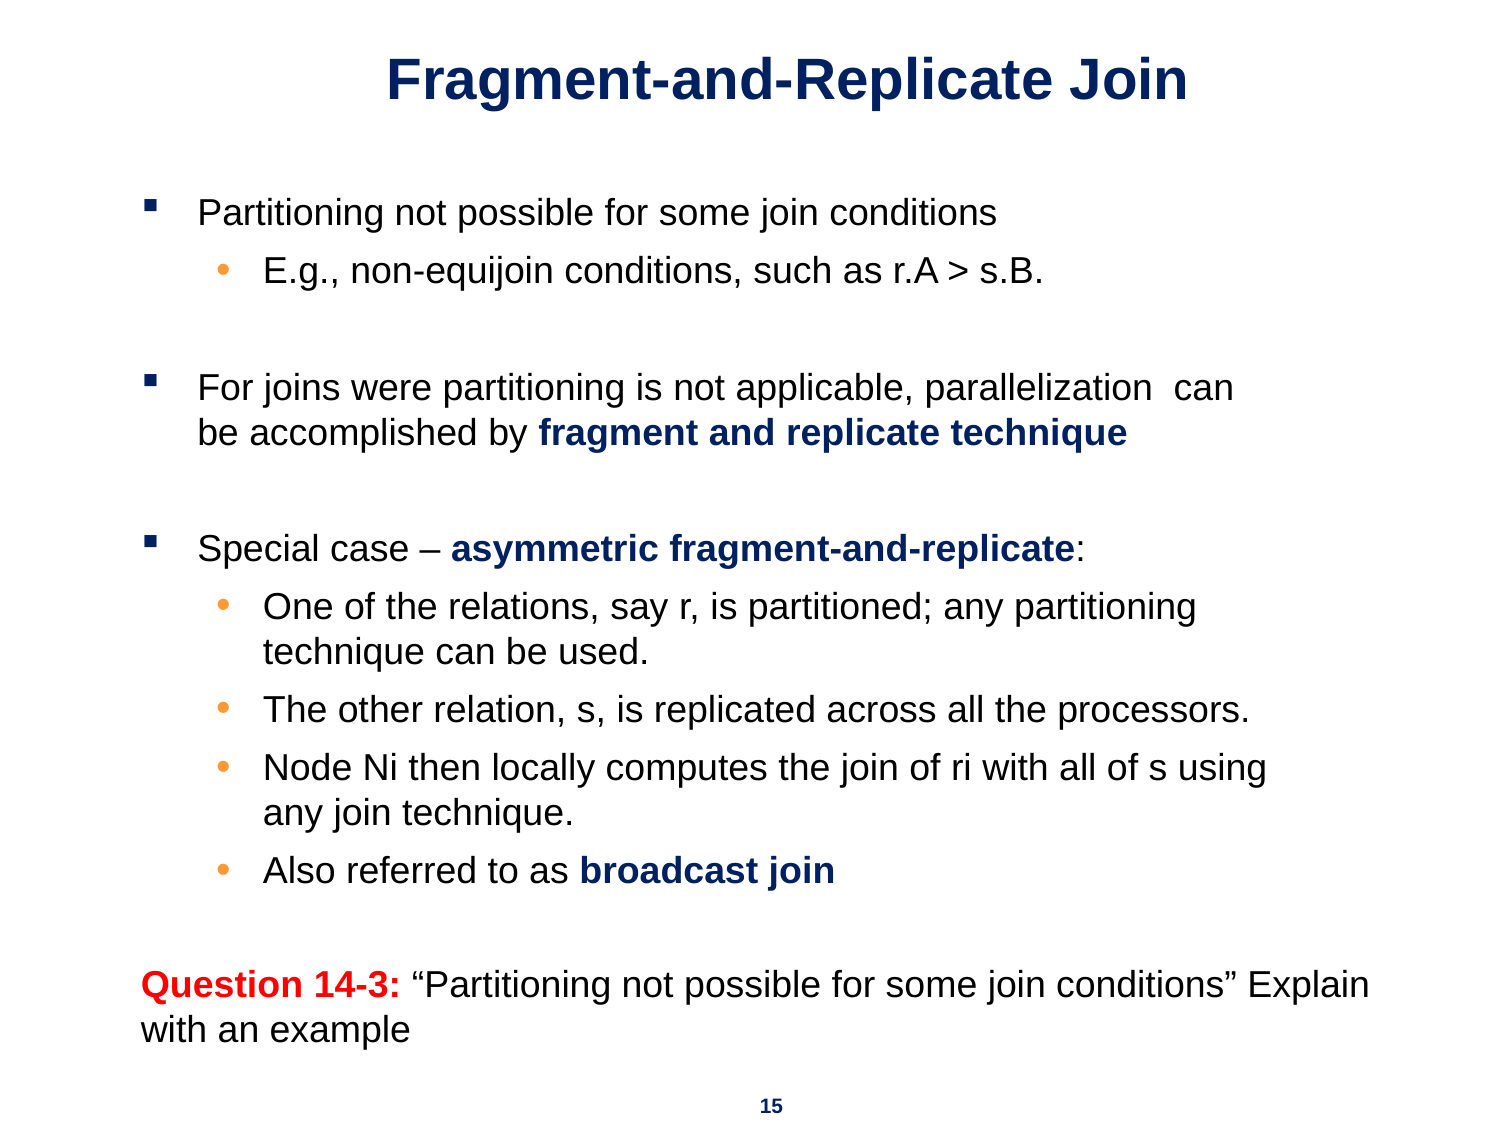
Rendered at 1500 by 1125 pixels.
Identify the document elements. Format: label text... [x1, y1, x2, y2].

text_box Question 14-3: “Partitioning not possible for some join conditions” Explain with an example [126, 953, 1397, 1103]
list Partitioning not possible for some join conditions E.g., non-equijoin conditions, such as r.A > s.B. For joins were partitioning is not applicable, parallelization can be accomplished by fragment and replicate technique Special case – asymmetric fragment-and-replicate: One of the relations, say r, is partitioned; any partitioning technique can be used. The other relation, s, is replicated across all the processors. Node Ni then locally computes the join of ri with all of s using any join technique. Also referred to as broadcast join [126, 180, 1286, 953]
title Fragment-and-Replicate Join [125, 18, 1452, 120]
